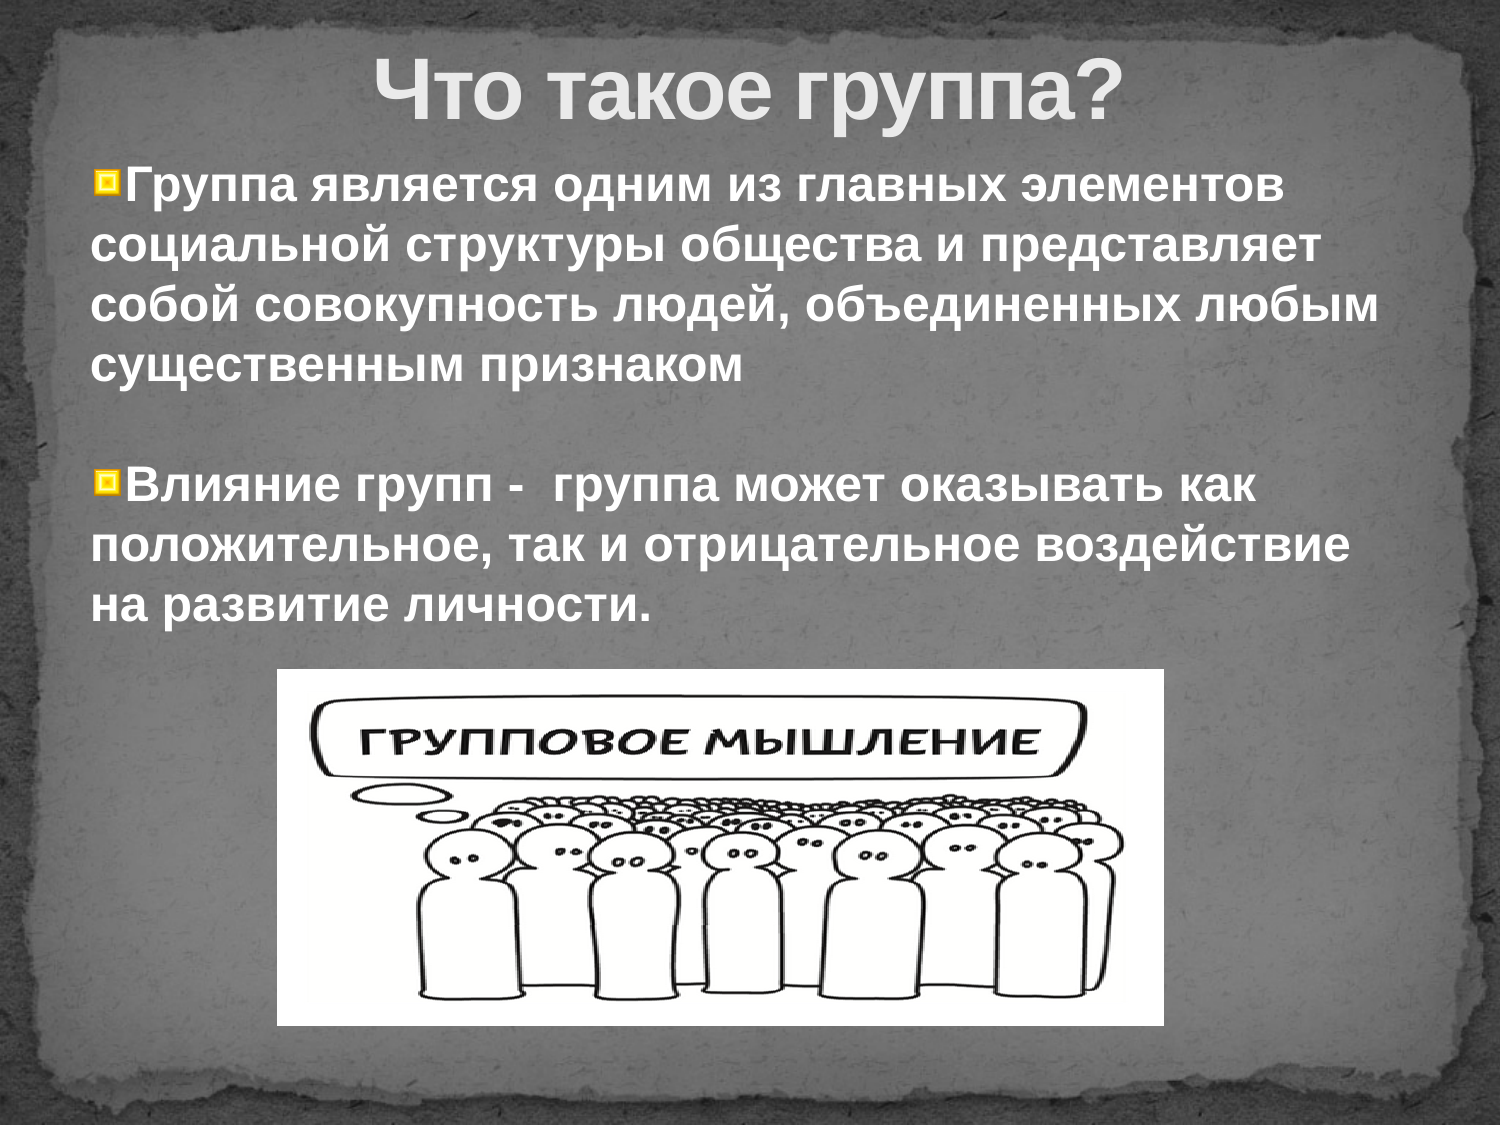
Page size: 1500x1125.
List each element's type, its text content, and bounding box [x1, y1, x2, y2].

picture [89, 464, 125, 500]
picture [277, 669, 1164, 1026]
picture [89, 164, 125, 200]
title Что такое группа? [74, 0, 1425, 145]
text_box Группа является одним из главных элементов социальной структуры общества и представляет собой совокупность людей, объединенных любым существенным признаком Влияние групп - группа может оказывать как положительное, так и отрицательное воздействие на развитие личности. [74, 144, 1417, 700]
